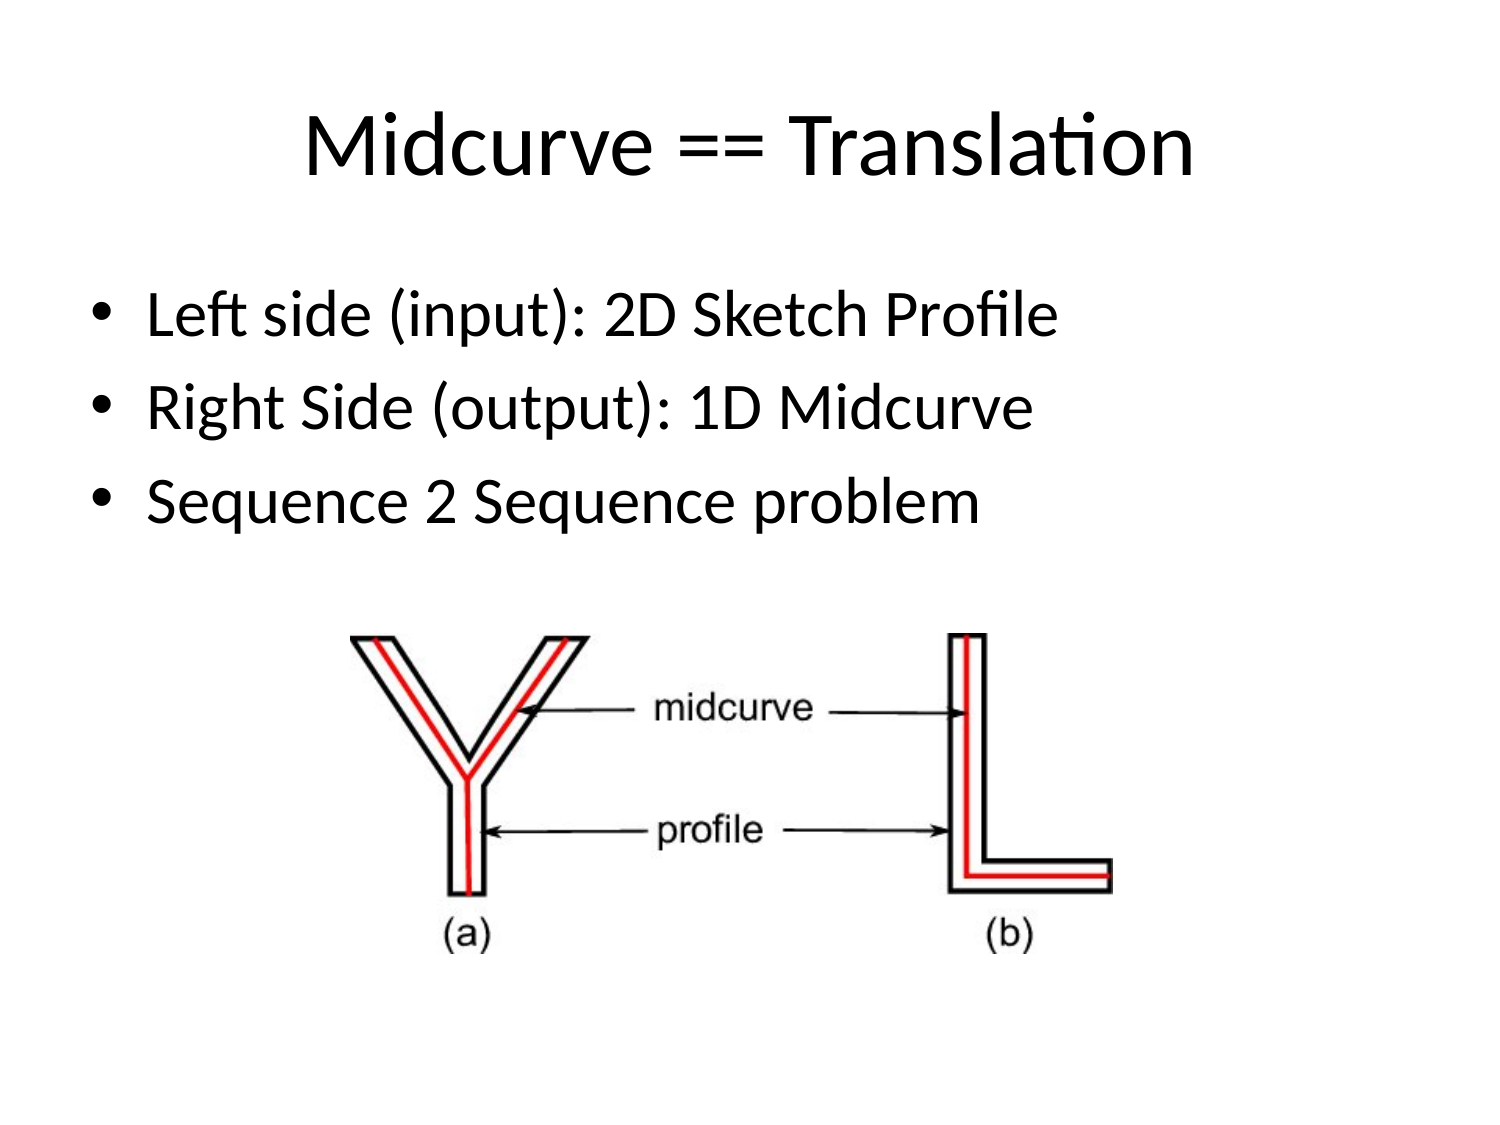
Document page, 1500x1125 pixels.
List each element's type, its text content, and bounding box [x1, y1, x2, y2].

list Left side (input): 2D Sketch Profile Right Side (output): 1D Midcurve Sequence 2 Sequence problem [75, 262, 1425, 1005]
title Midcurve == Translation [75, 45, 1425, 233]
picture [349, 633, 1113, 955]
